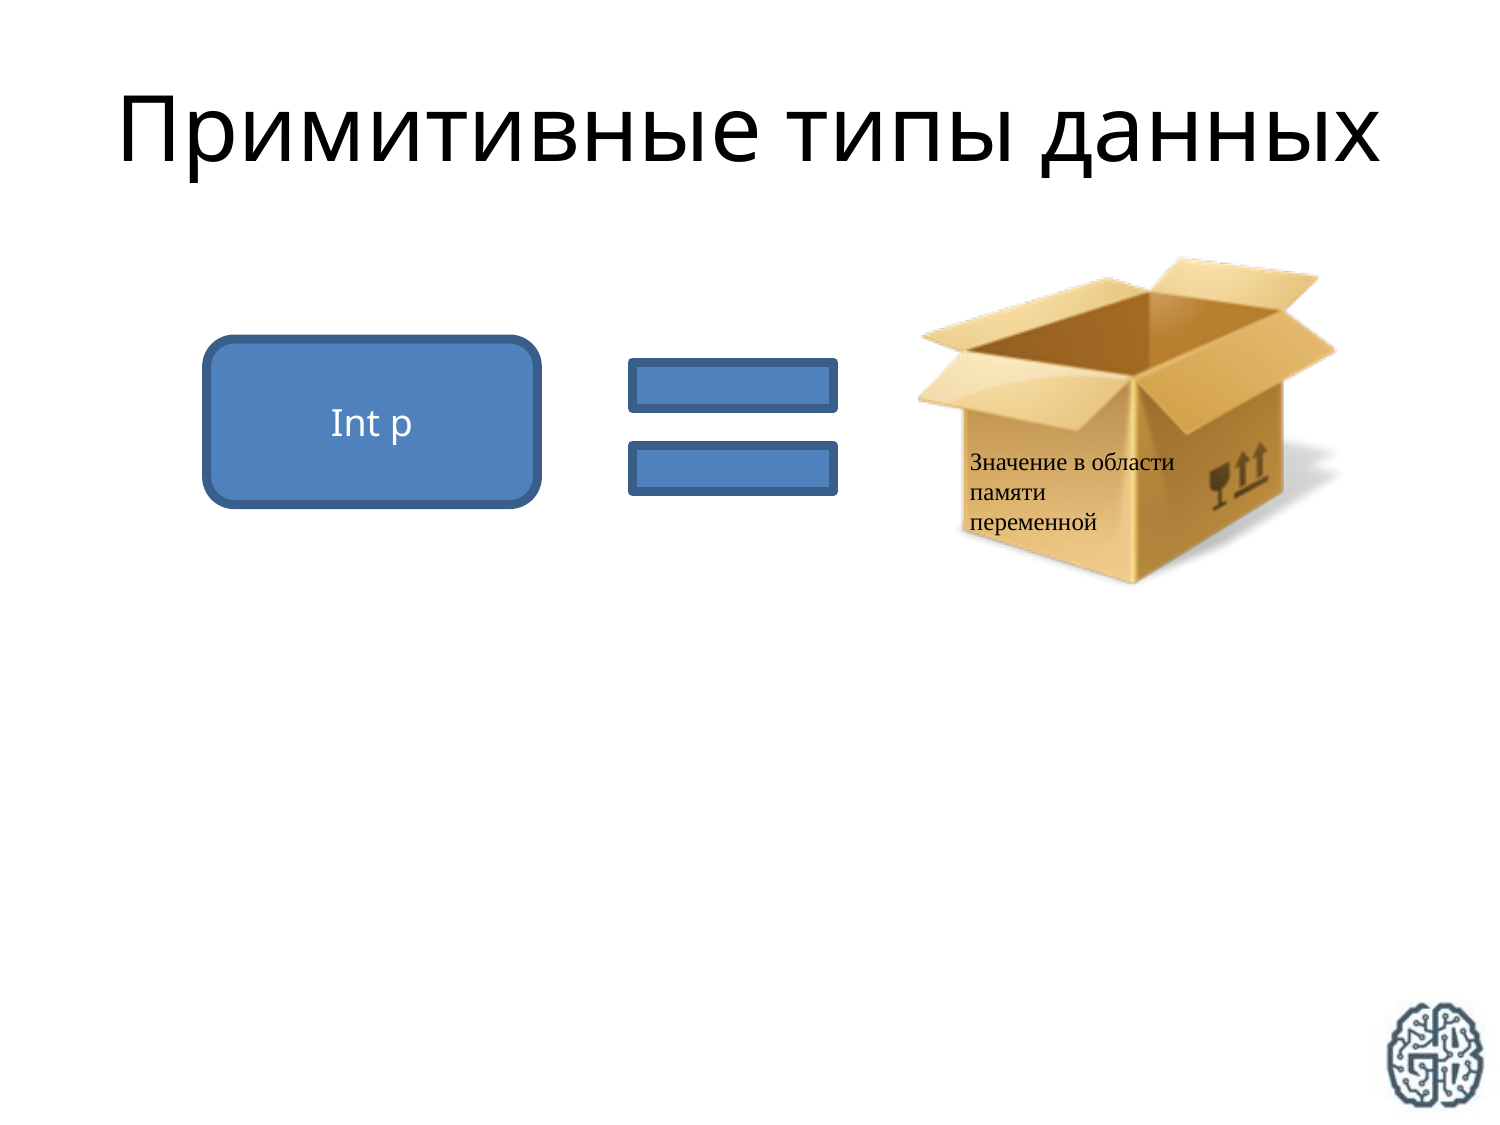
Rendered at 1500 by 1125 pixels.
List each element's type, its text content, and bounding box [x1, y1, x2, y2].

title Примитивные типы данных [62, 30, 1437, 219]
picture [915, 166, 1353, 604]
picture [1373, 987, 1500, 1125]
text_box Int p [206, 339, 538, 505]
text_box [632, 362, 834, 409]
text_box [632, 445, 834, 492]
